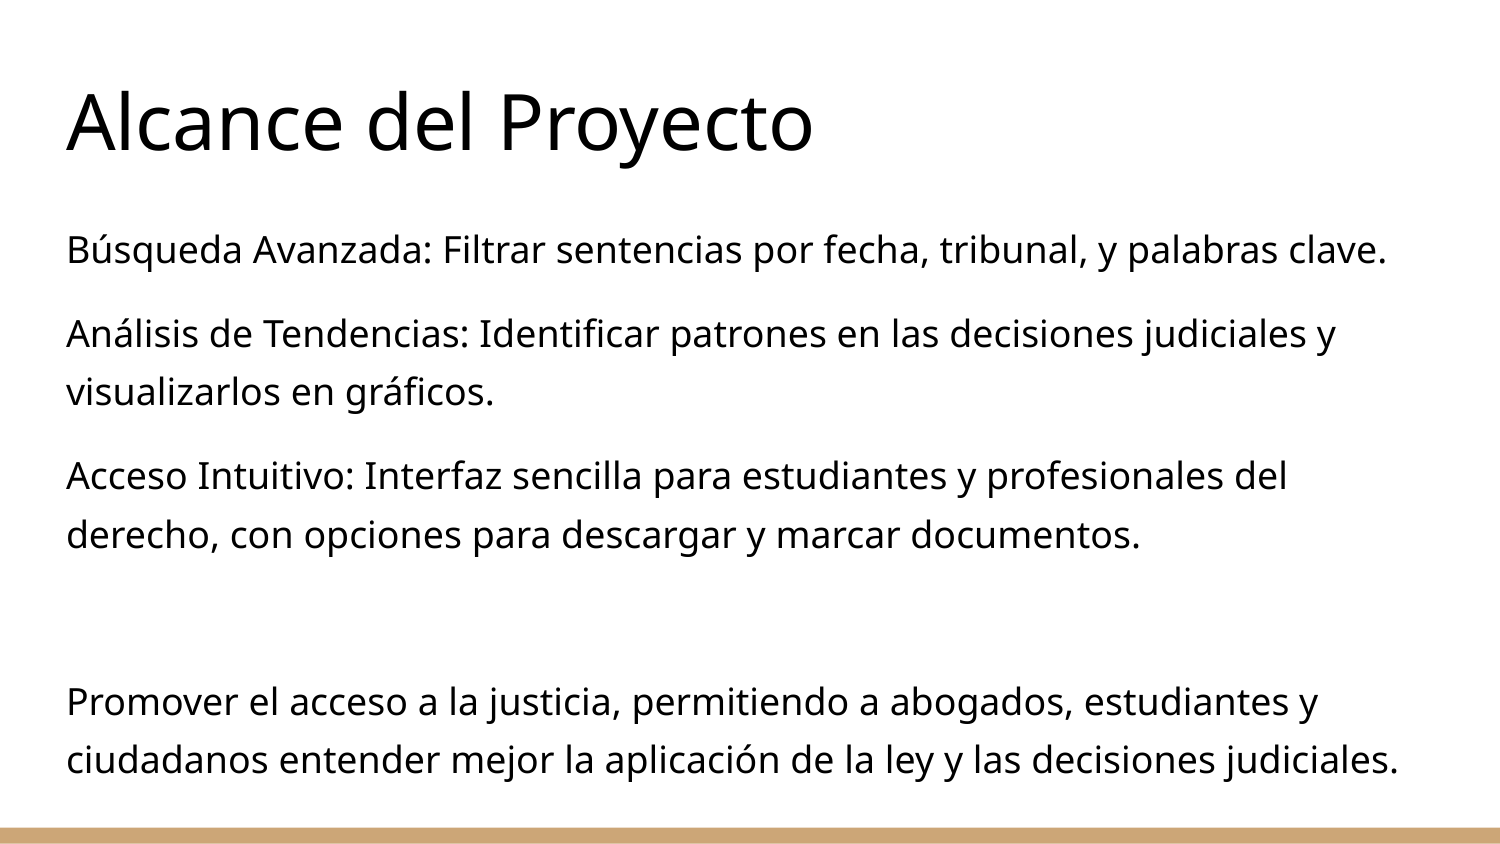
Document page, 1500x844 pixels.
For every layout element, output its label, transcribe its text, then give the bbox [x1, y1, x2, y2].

title Alcance del Proyecto [51, 51, 1449, 189]
list Búsqueda Avanzada: Filtrar sentencias por fecha, tribunal, y palabras clave. Análisis de Tendencias: Identificar patrones en las decisiones judiciales y visualizarlos en gráficos. Acceso Intuitivo: Interfaz sencilla para estudiantes y profesionales del derecho, con opciones para descargar y marcar documentos. Promover el acceso a la justicia, permitiendo a abogados, estudiantes y ciudadanos entender mejor la aplicación de la ley y las decisiones judiciales. [51, 200, 1449, 822]
